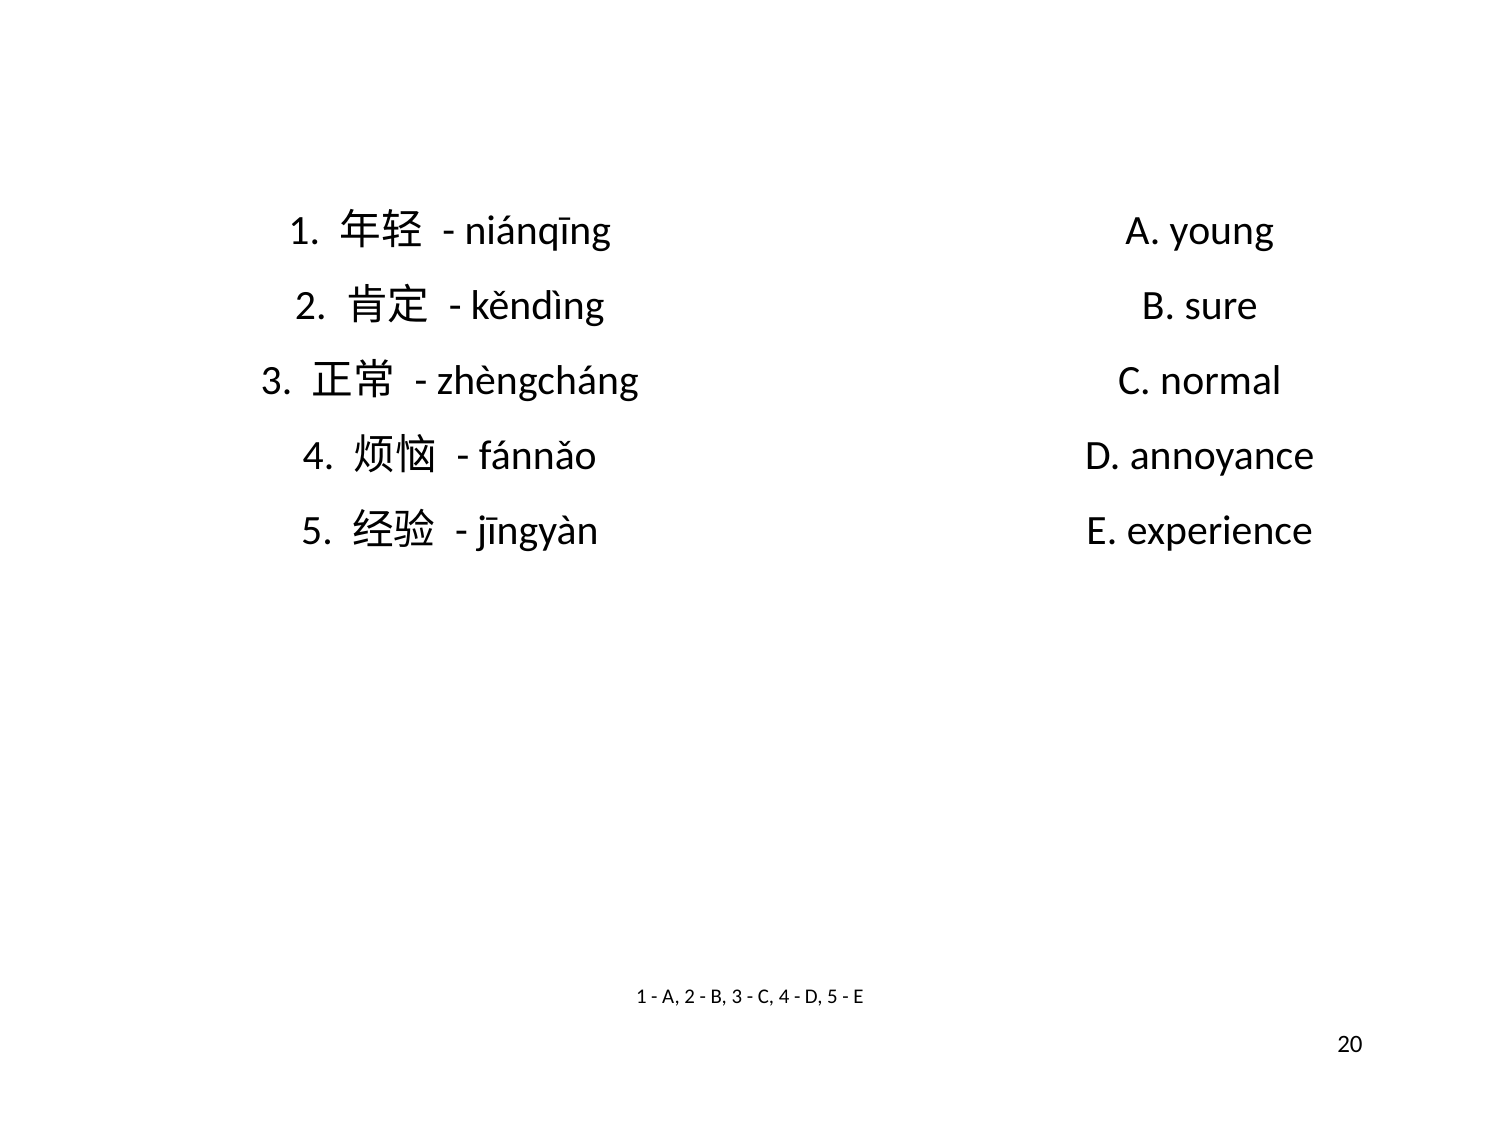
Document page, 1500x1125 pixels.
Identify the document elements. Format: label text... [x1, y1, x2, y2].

text_box 4. 烦恼 - fánnǎo [287, 375, 612, 450]
text_box C. normal [1103, 299, 1297, 375]
text_box B. sure [1127, 224, 1273, 299]
text_box 20 [1322, 1015, 1378, 1065]
text_box 1 - A, 2 - B, 3 - C, 4 - D, 5 - E [74, 975, 1425, 1015]
text_box 2. 肯定 - kěndìng [280, 224, 620, 299]
text_box A. young [1110, 149, 1290, 260]
text_box 3. 正常 - zhèngcháng [245, 299, 655, 410]
text_box D. annoyance [1070, 375, 1330, 485]
text_box E. experience [1071, 450, 1329, 560]
text_box 1. 年轻 - niánqīng [273, 149, 627, 260]
text_box 5. 经验 - jīngyàn [286, 450, 614, 560]
